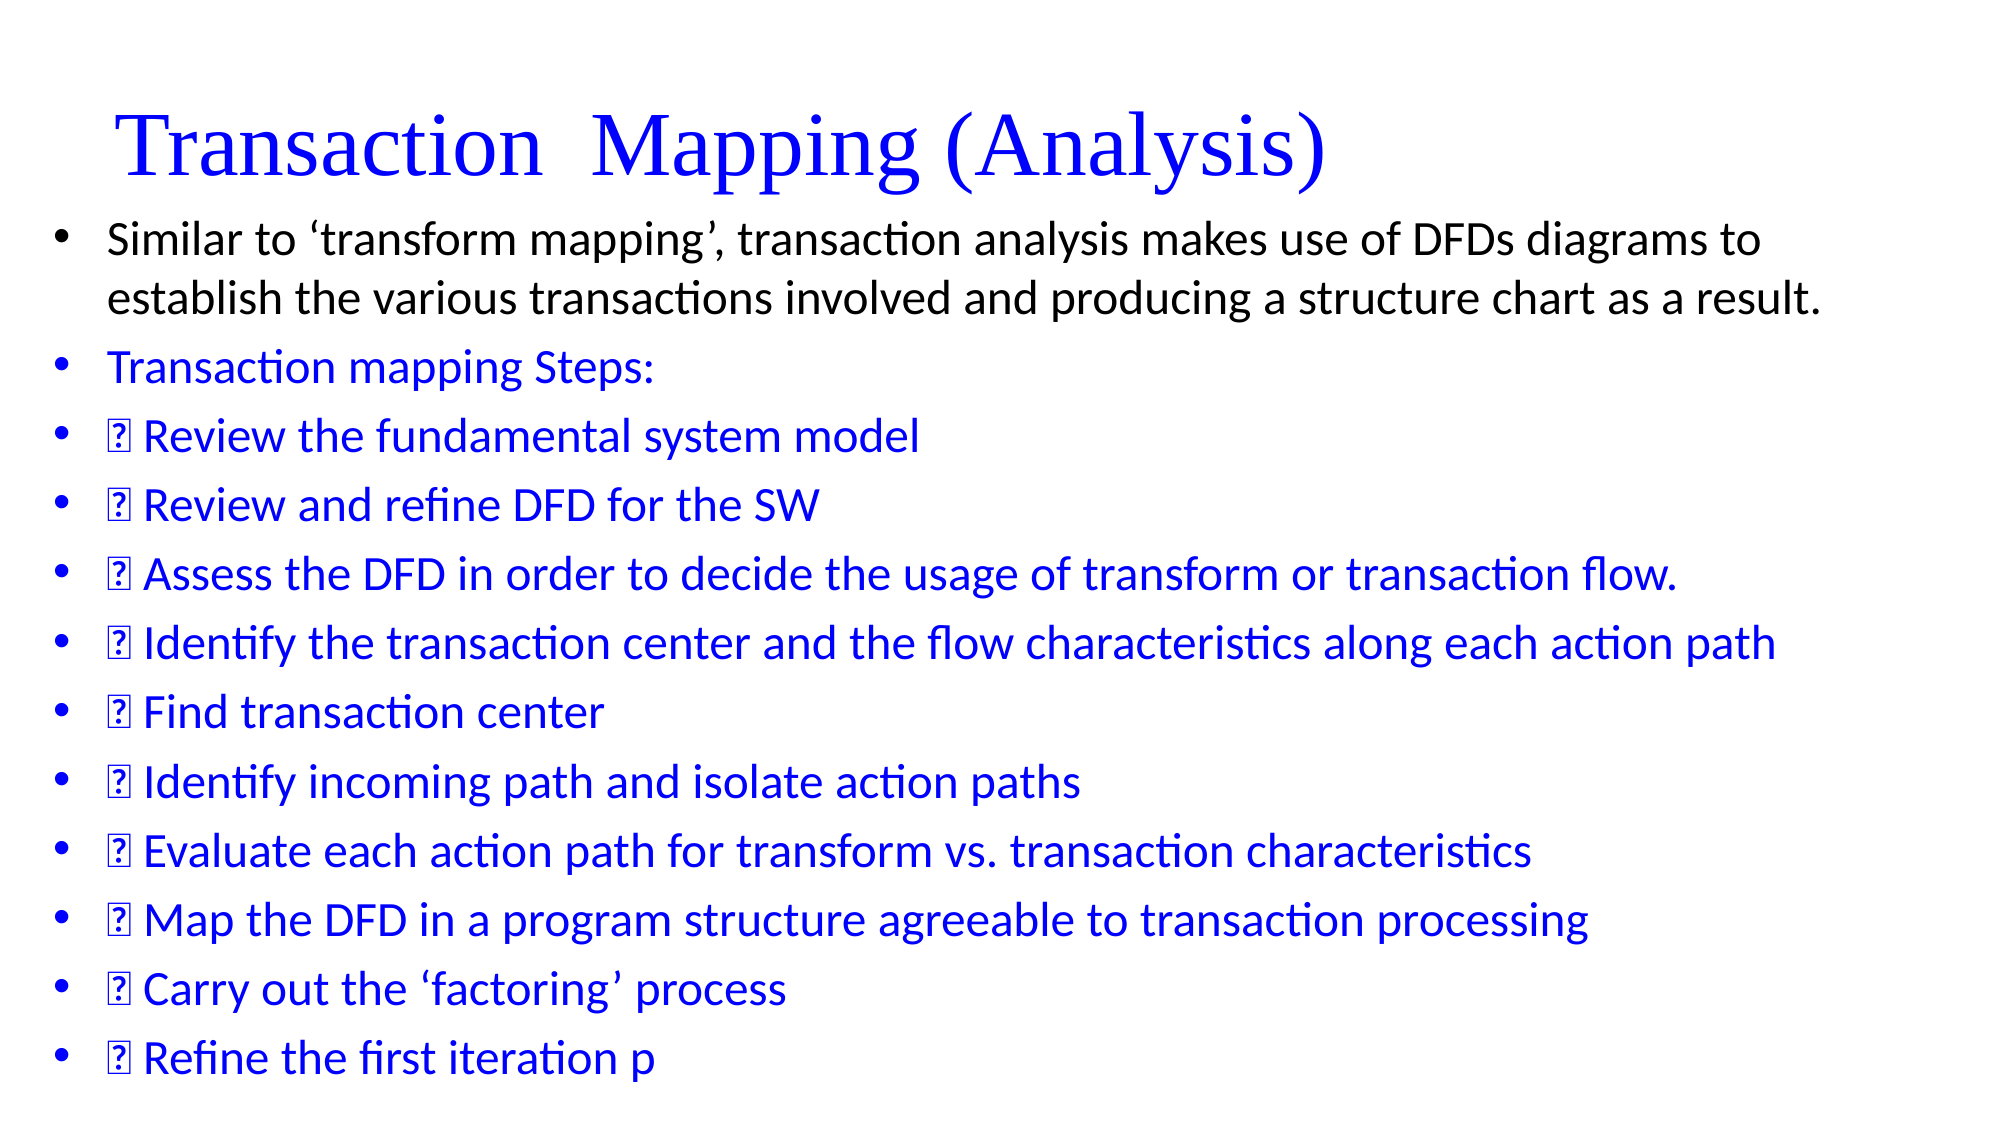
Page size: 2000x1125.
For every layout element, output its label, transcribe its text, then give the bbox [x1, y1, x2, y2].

list Similar to ‘transform mapping’, transaction analysis makes use of DFDs diagrams to establish the various transactions involved and producing a structure chart as a result. Transaction mapping Steps:  Review the fundamental system model  Review and refine DFD for the SW  Assess the DFD in order to decide the usage of transform or transaction flow.  Identify the transaction center and the flow characteristics along each action path  Find transaction center  Identify incoming path and isolate action paths  Evaluate each action path for transform vs. transaction characteristics  Map the DFD in a program structure agreeable to transaction processing  Carry out the ‘factoring’ process  Refine the first iteration p [38, 198, 1954, 1094]
title Transaction Mapping (Analysis) [99, 45, 1900, 198]
